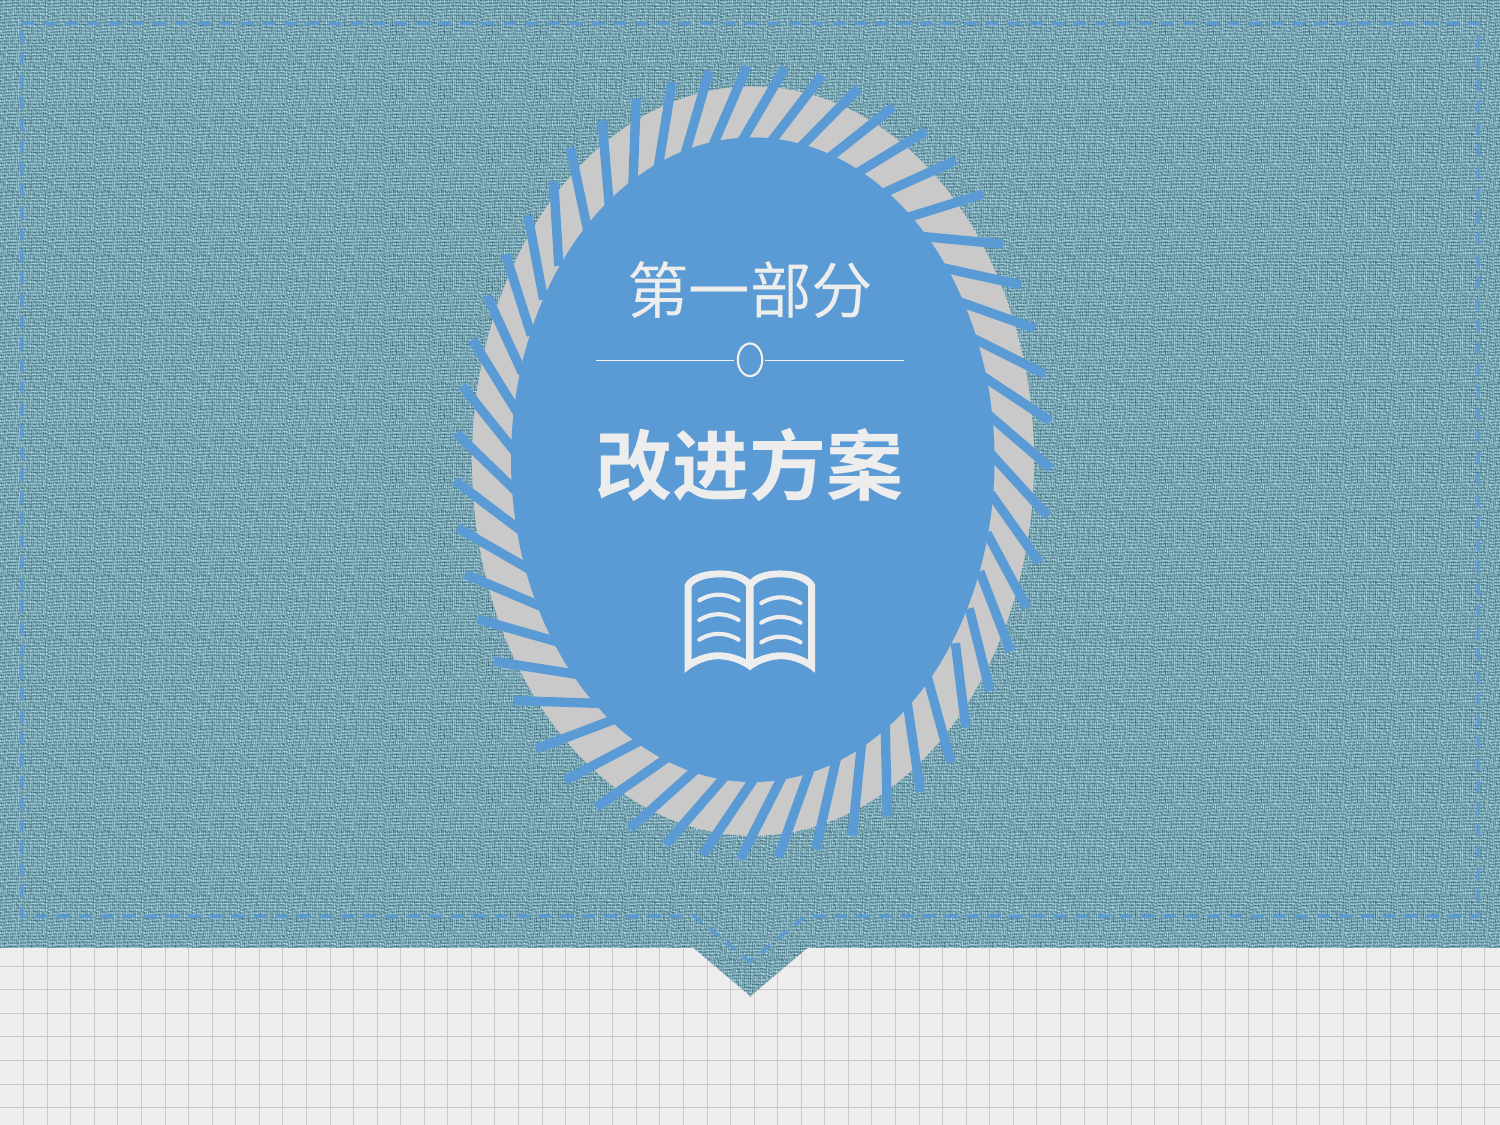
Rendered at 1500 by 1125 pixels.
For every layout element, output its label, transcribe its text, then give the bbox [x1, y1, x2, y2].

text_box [684, 570, 816, 673]
picture [0, 0, 1500, 997]
list 第一部分 [595, 241, 905, 339]
list 改进方案 [539, 406, 960, 524]
